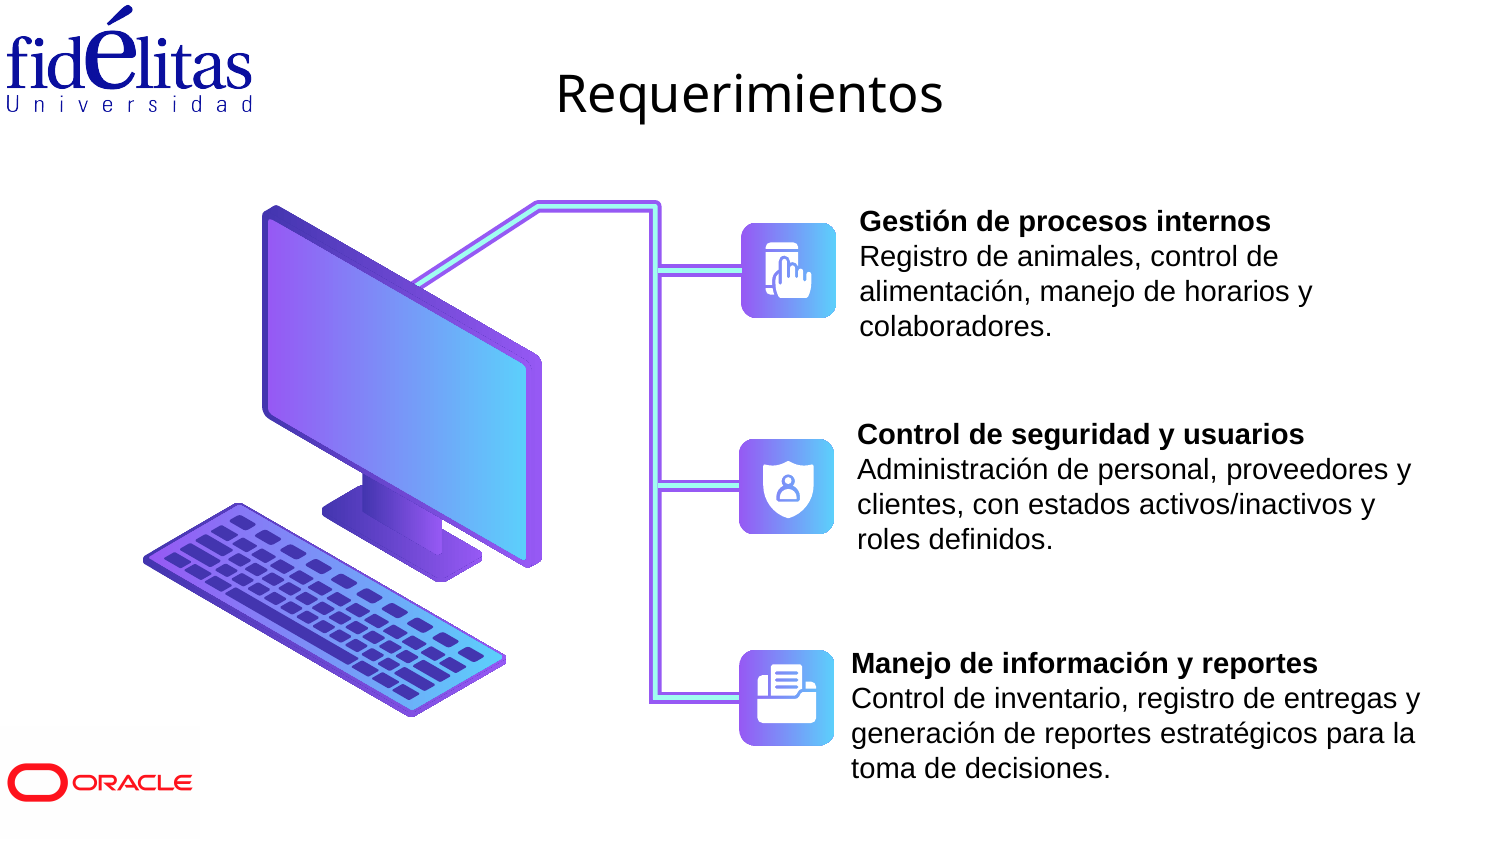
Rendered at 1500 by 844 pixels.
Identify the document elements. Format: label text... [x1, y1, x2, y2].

text_box Manejo de información y reportes Control de inventario, registro de entregas y generación de reportes estratégicos para la toma de decisiones. [836, 637, 1437, 792]
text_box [738, 649, 835, 746]
picture [0, 725, 201, 839]
title Requerimientos [84, 49, 1416, 134]
text_box Control de seguridad y usuarios Administración de personal, proveedores y clientes, con estados activos/inactivos y roles definidos. [842, 408, 1437, 563]
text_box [738, 438, 835, 535]
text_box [546, 206, 741, 700]
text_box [142, 204, 543, 718]
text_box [740, 222, 837, 319]
text_box Gestión de procesos internos Registro de animales, control de alimentación, manejo de horarios y colaboradores. [844, 195, 1454, 350]
picture [0, 0, 260, 116]
